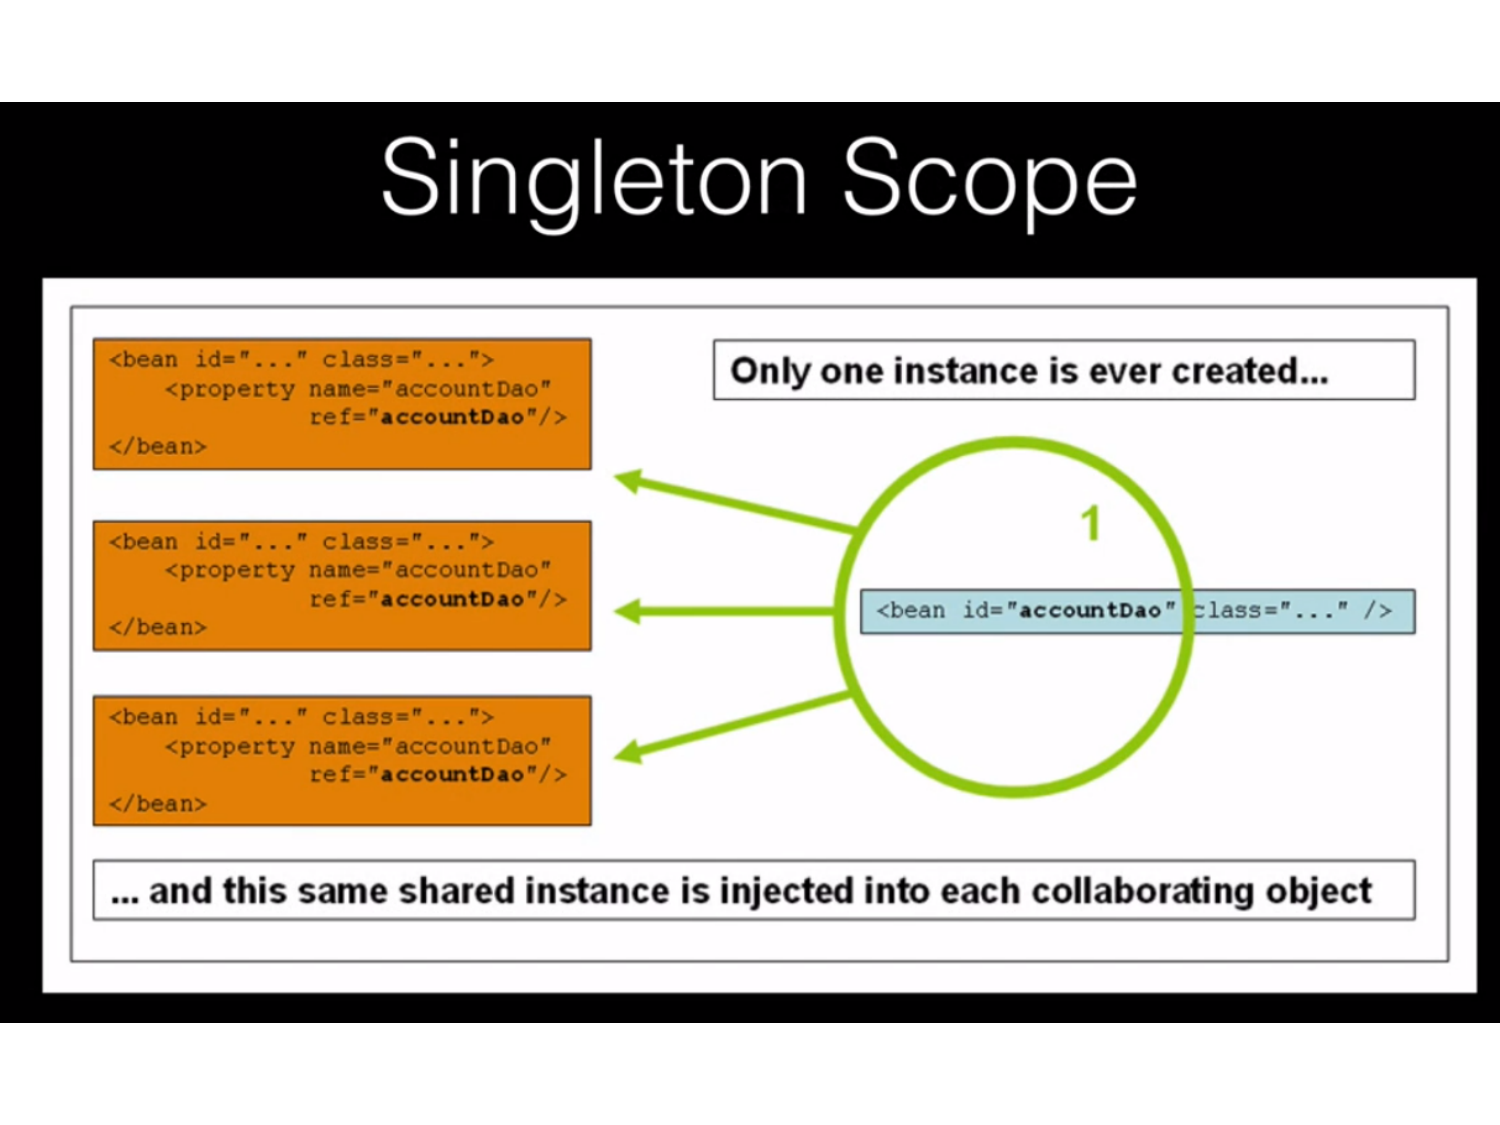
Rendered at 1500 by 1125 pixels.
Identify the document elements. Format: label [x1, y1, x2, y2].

picture [0, 102, 1500, 1023]
